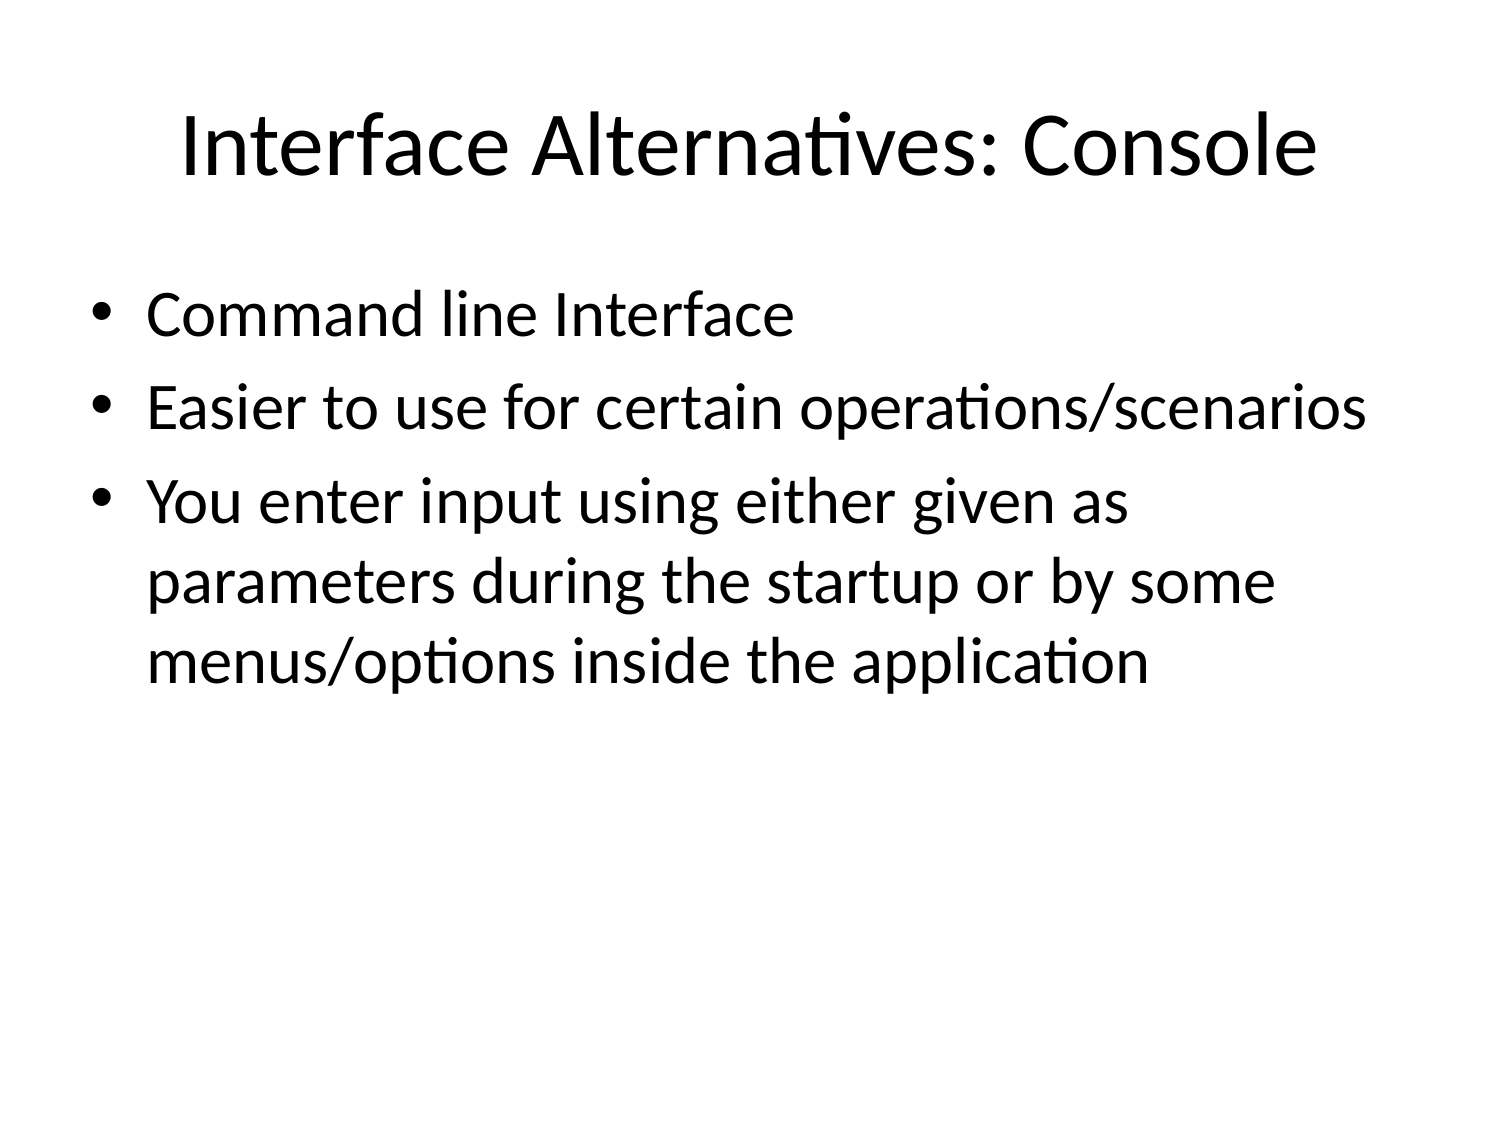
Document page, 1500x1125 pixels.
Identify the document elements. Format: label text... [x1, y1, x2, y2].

title Interface Alternatives: Console [75, 45, 1425, 233]
list Command line Interface Easier to use for certain operations/scenarios You enter input using either given as parameters during the startup or by some menus/options inside the application [75, 262, 1425, 1005]
